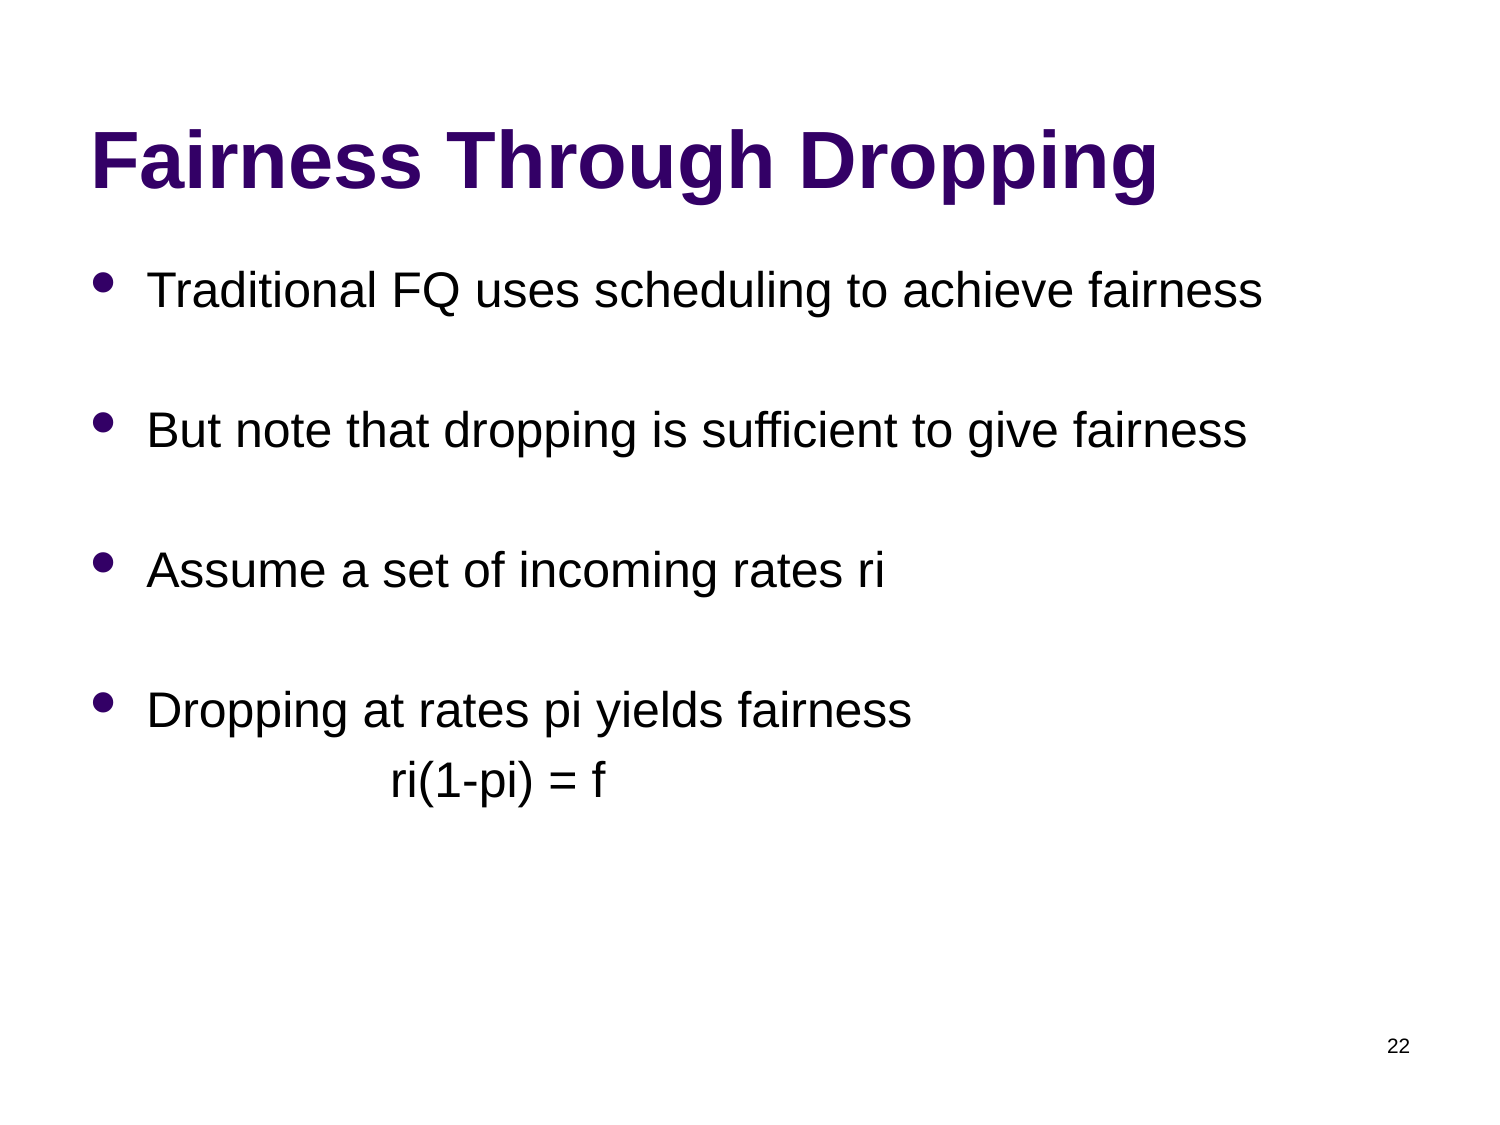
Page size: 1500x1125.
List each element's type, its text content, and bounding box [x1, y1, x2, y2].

list Traditional FQ uses scheduling to achieve fairness But note that dropping is sufficient to give fairness Assume a set of incoming rates ri Dropping at rates pi yields fairness ri(1-pi) = f [75, 249, 1425, 974]
slide_number 22 [1074, 1024, 1426, 1101]
title Fairness Through Dropping [75, 20, 1425, 213]
